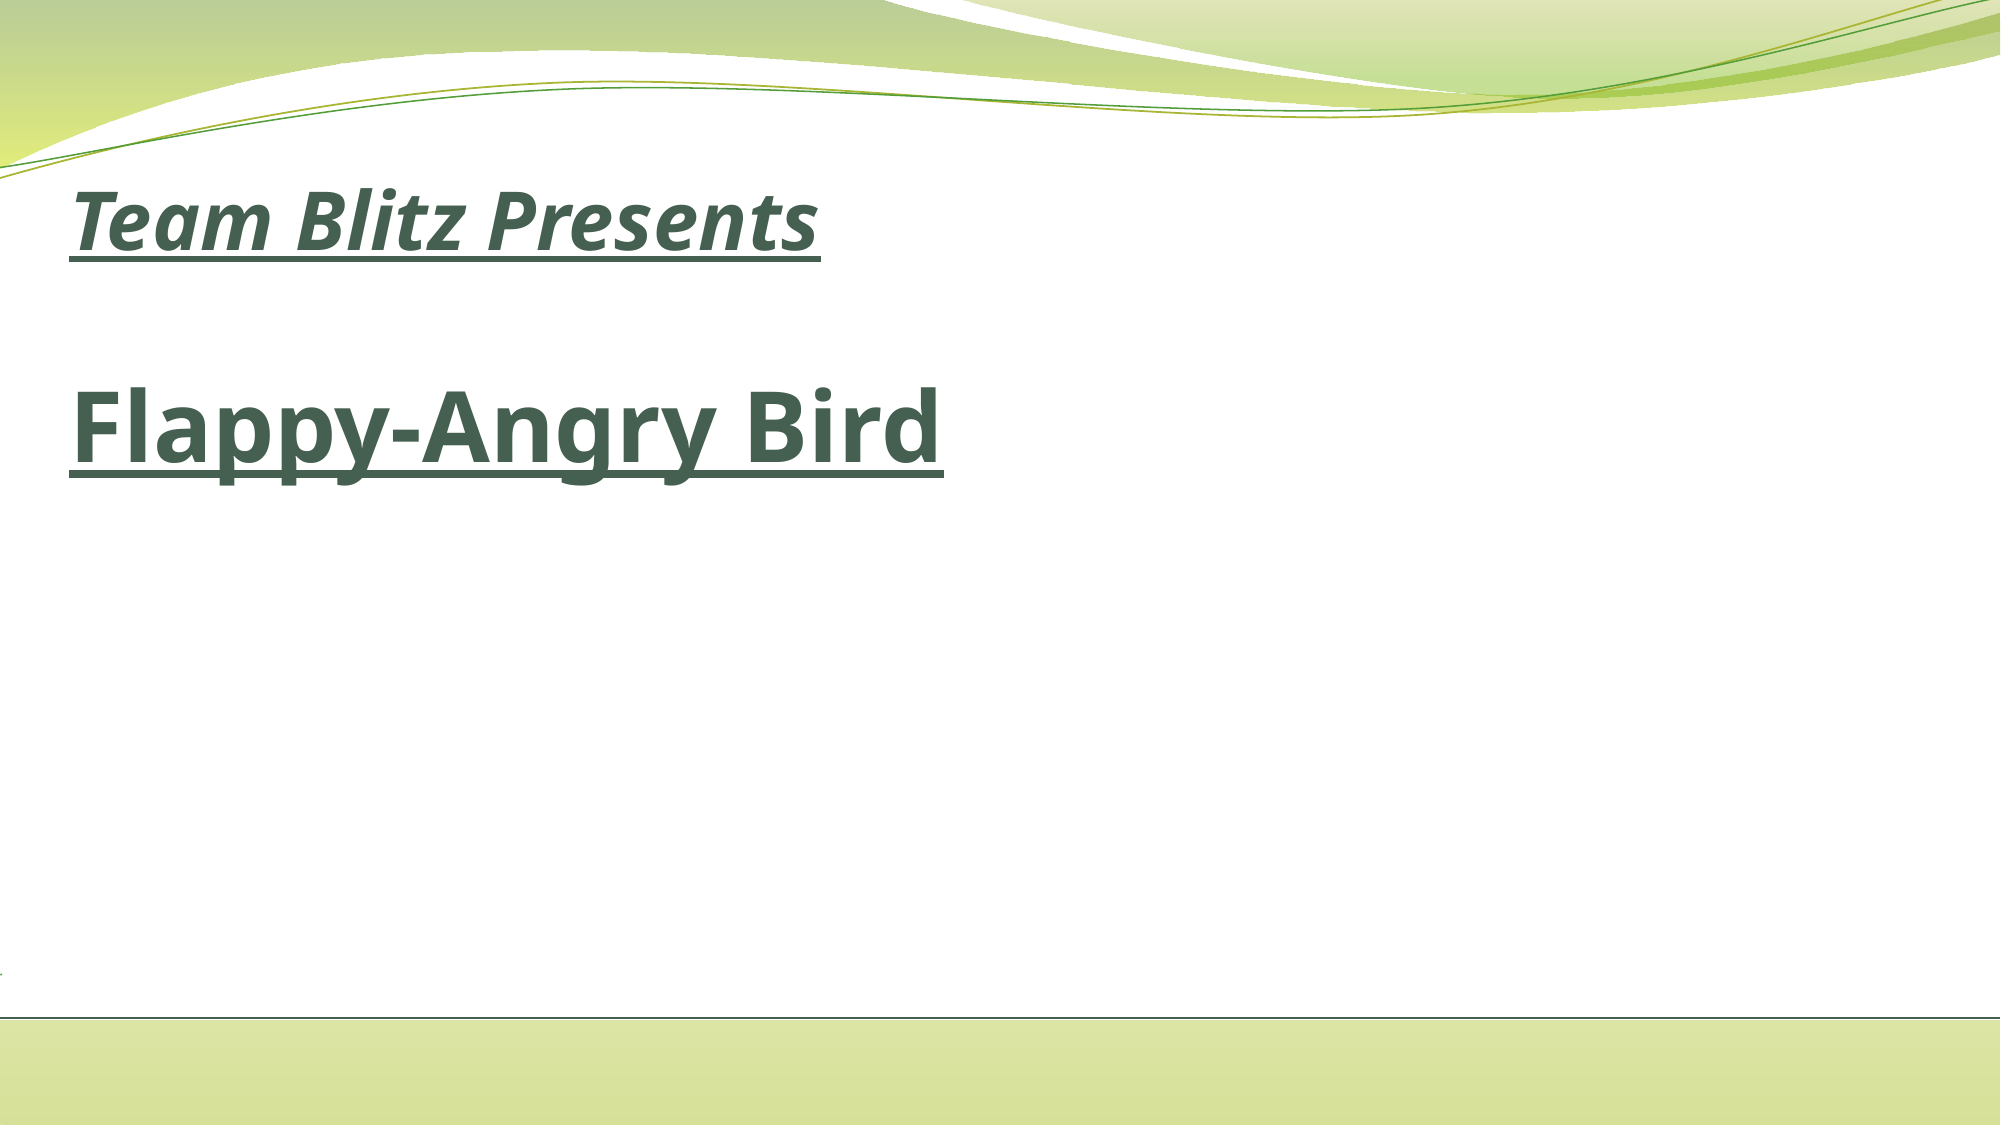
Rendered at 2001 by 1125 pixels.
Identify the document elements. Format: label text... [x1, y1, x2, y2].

title Team Blitz Presents Flappy-Angry Bird [69, 167, 1835, 581]
